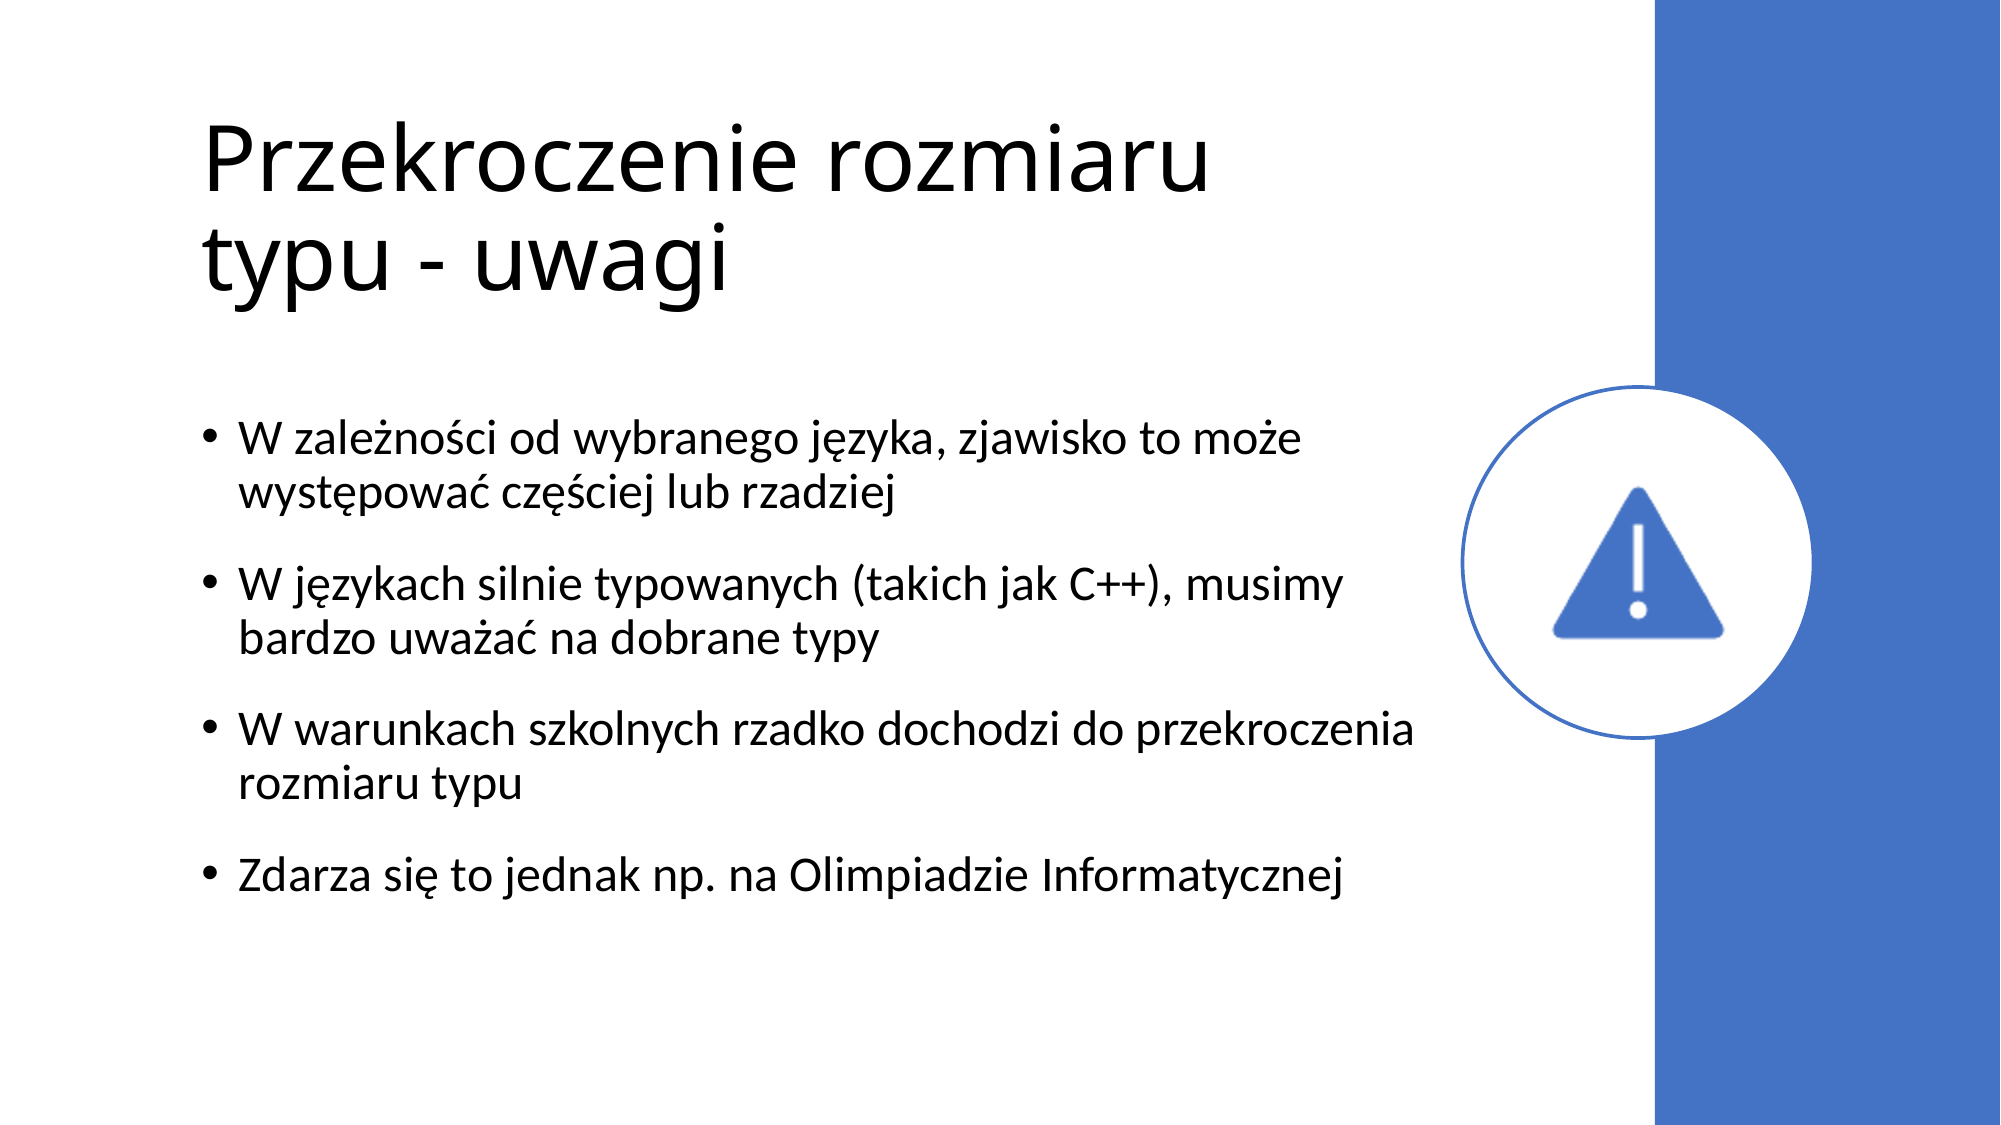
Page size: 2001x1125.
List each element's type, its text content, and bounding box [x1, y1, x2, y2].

text_box [1654, 0, 2000, 1125]
list W zależności od wybranego języka, zjawisko to może występować częściej lub rzadziej W językach silnie typowanych (takich jak C++), musimy bardzo uważać na dobrane typy W warunkach szkolnych rzadko dochodzi do przekroczenia rozmiaru typu Zdarza się to jednak np. na Olimpiadzie Informatycznej [186, 373, 1463, 940]
picture [1544, 468, 1732, 657]
title Przekroczenie rozmiaru typu - uwagi [186, 102, 1413, 321]
text_box [1461, 385, 1815, 740]
